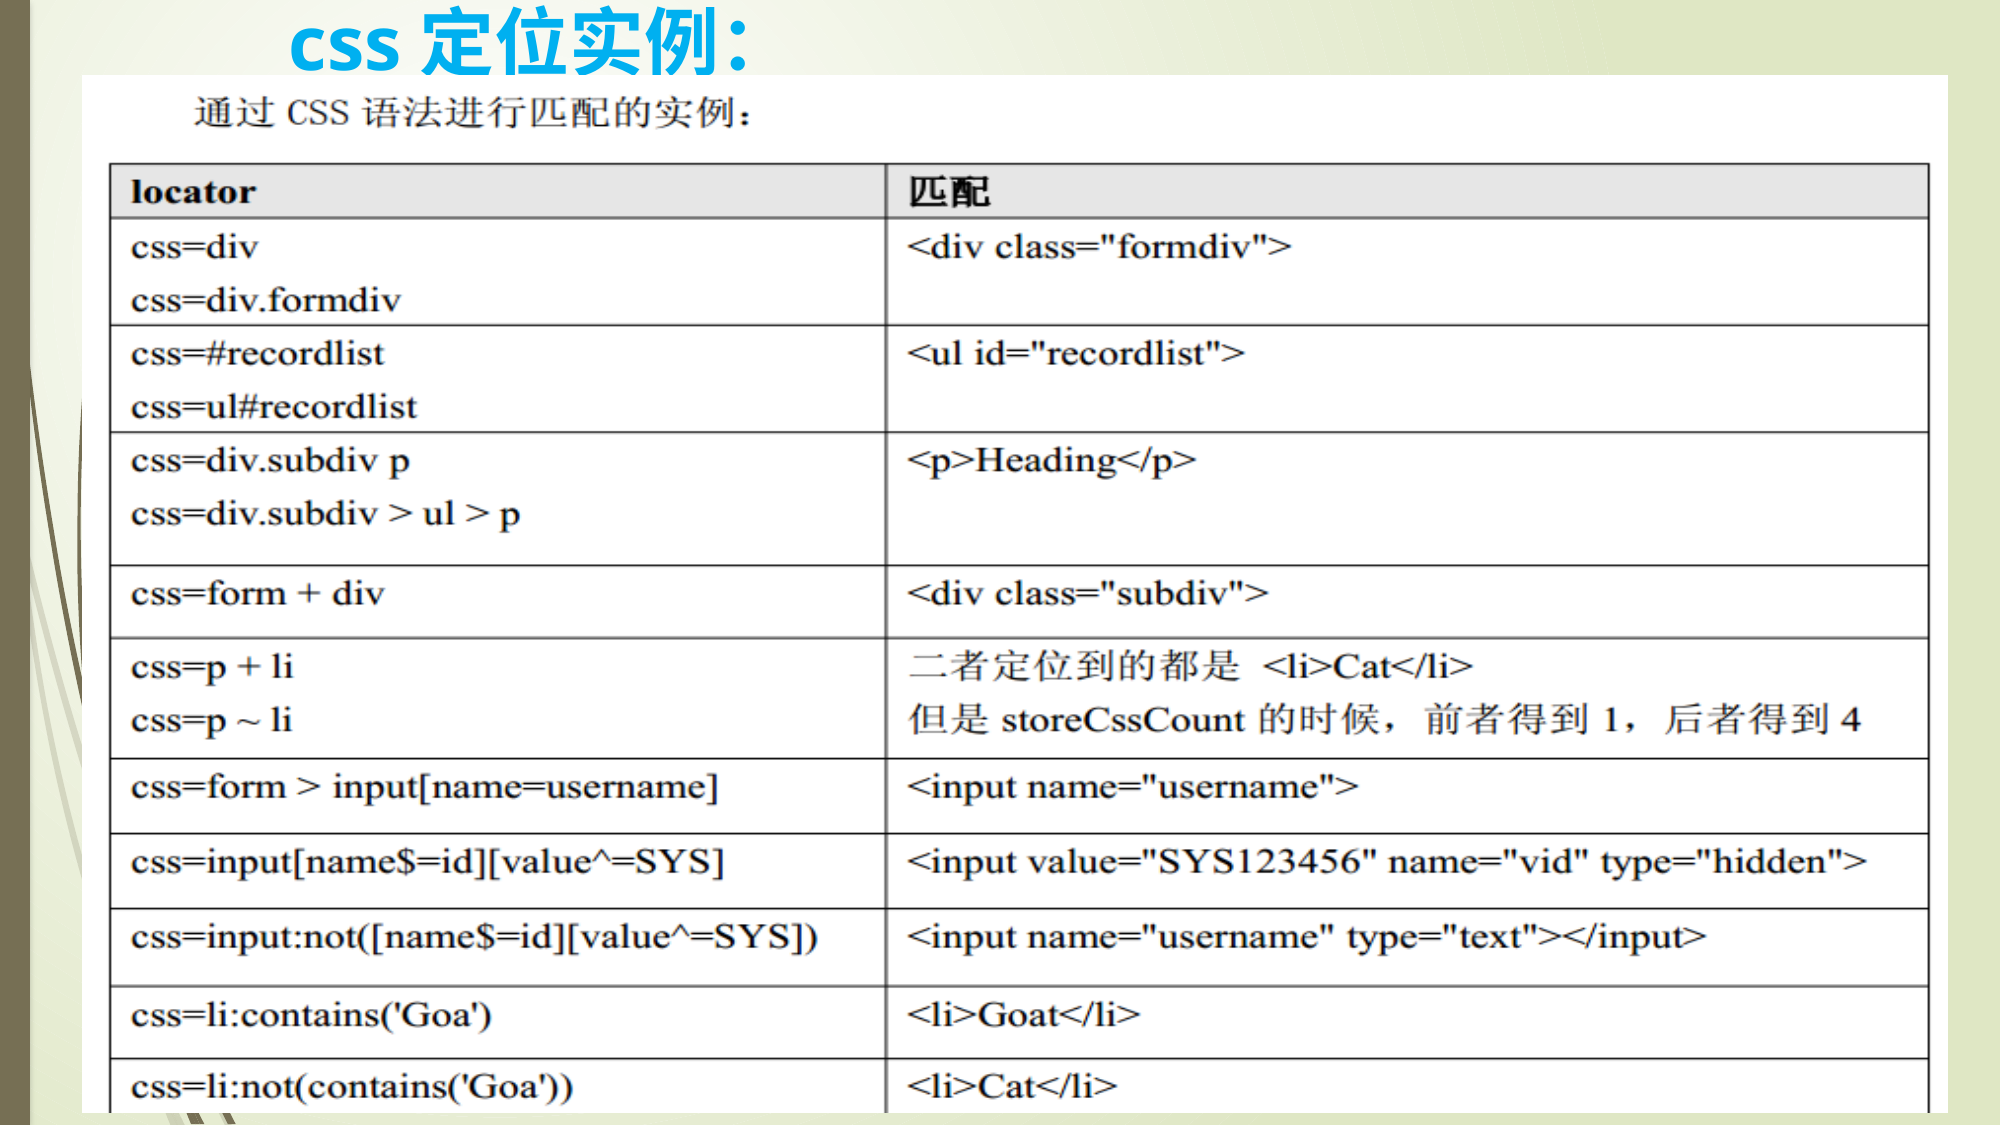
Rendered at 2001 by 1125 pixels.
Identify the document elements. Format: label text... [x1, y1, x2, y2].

picture [82, 75, 1948, 1113]
title css定位实例： [273, 0, 1443, 74]
